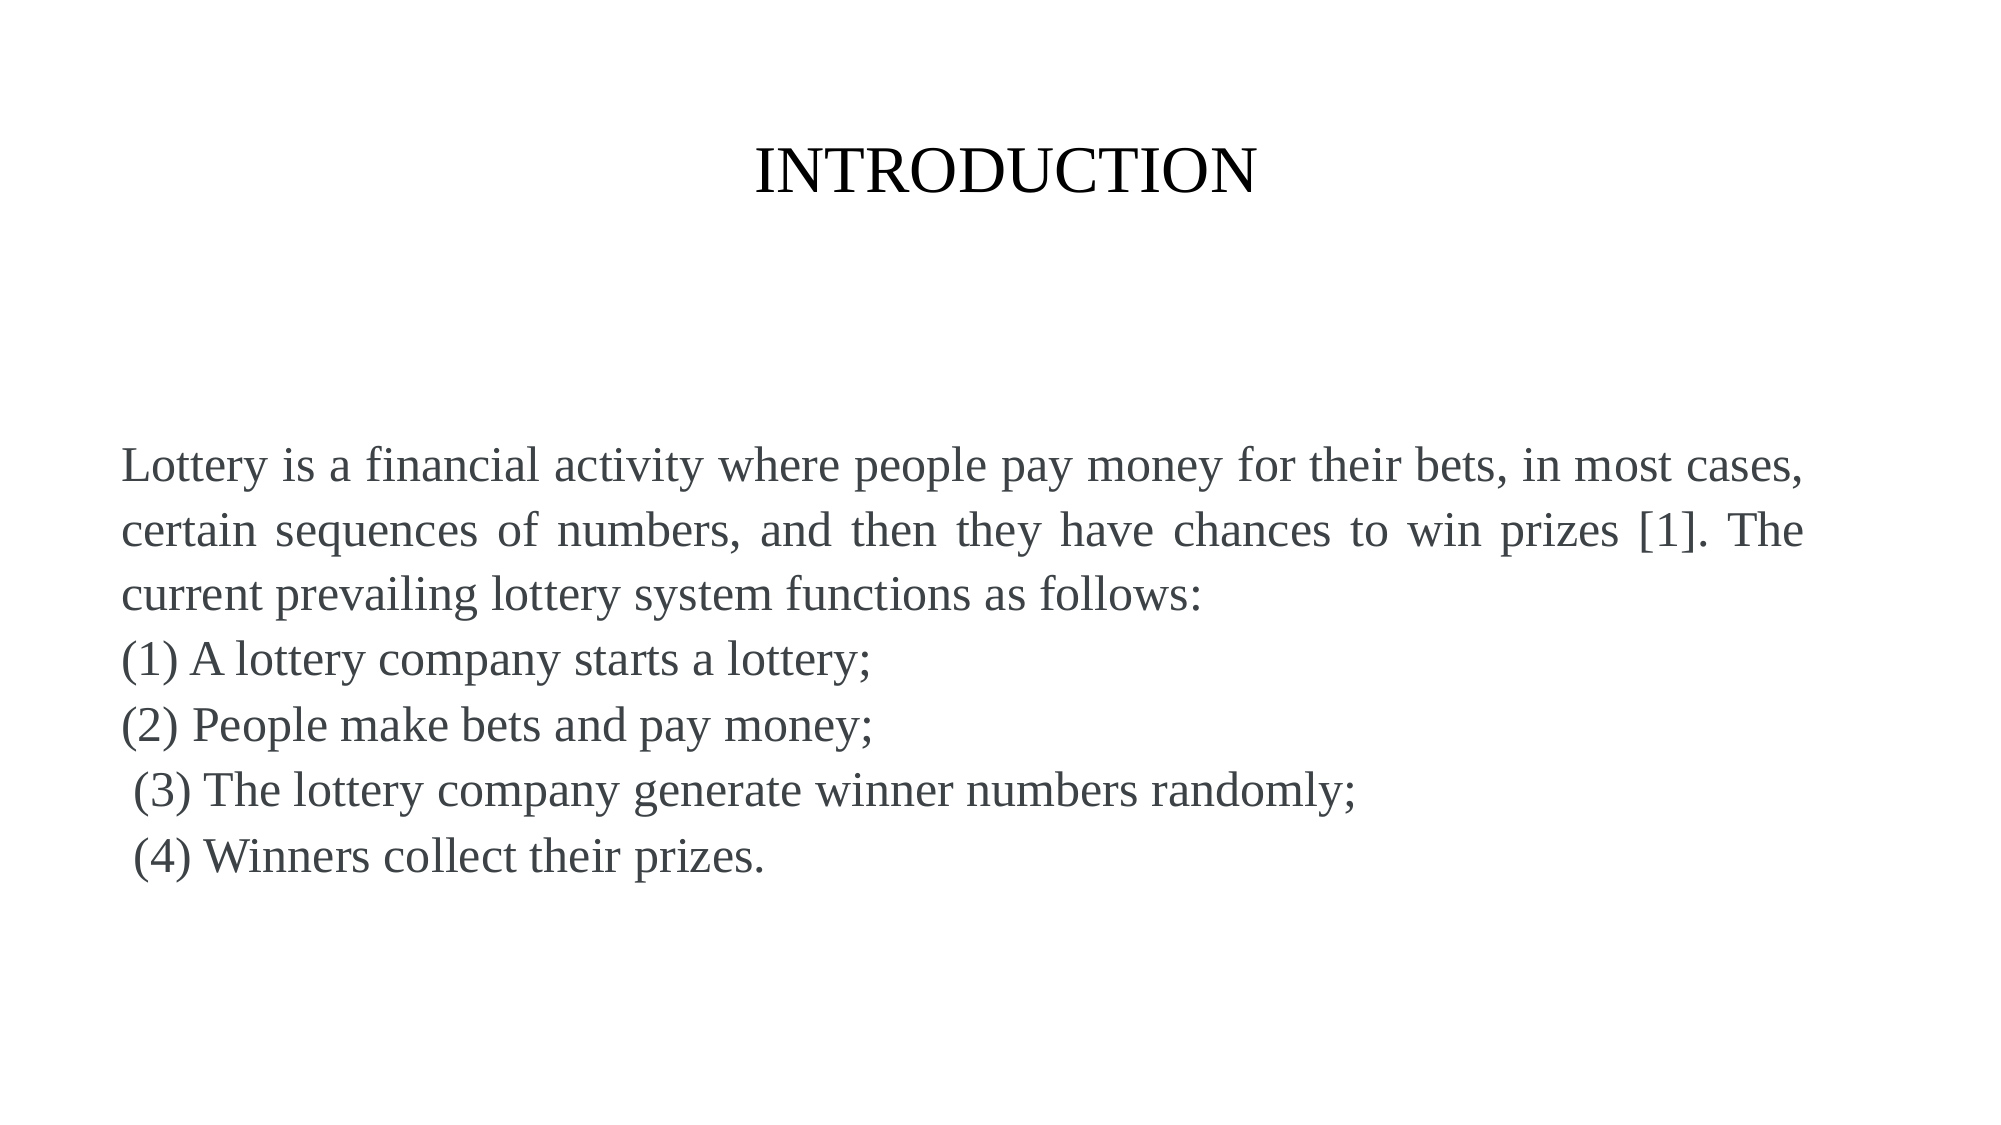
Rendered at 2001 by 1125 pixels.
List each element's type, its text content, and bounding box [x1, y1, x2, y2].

text_box Lottery is a financial activity where people pay money for their bets, in most cases, certain sequences of numbers, and then they have chances to win prizes [1]. The current prevailing lottery system functions as follows: (1) A lottery company starts a lottery; (2) People make bets and pay money; (3) The lottery company generate winner numbers randomly; (4) Winners collect their prizes. [106, 420, 1821, 890]
title INTRODUCTION [106, 117, 1907, 214]
